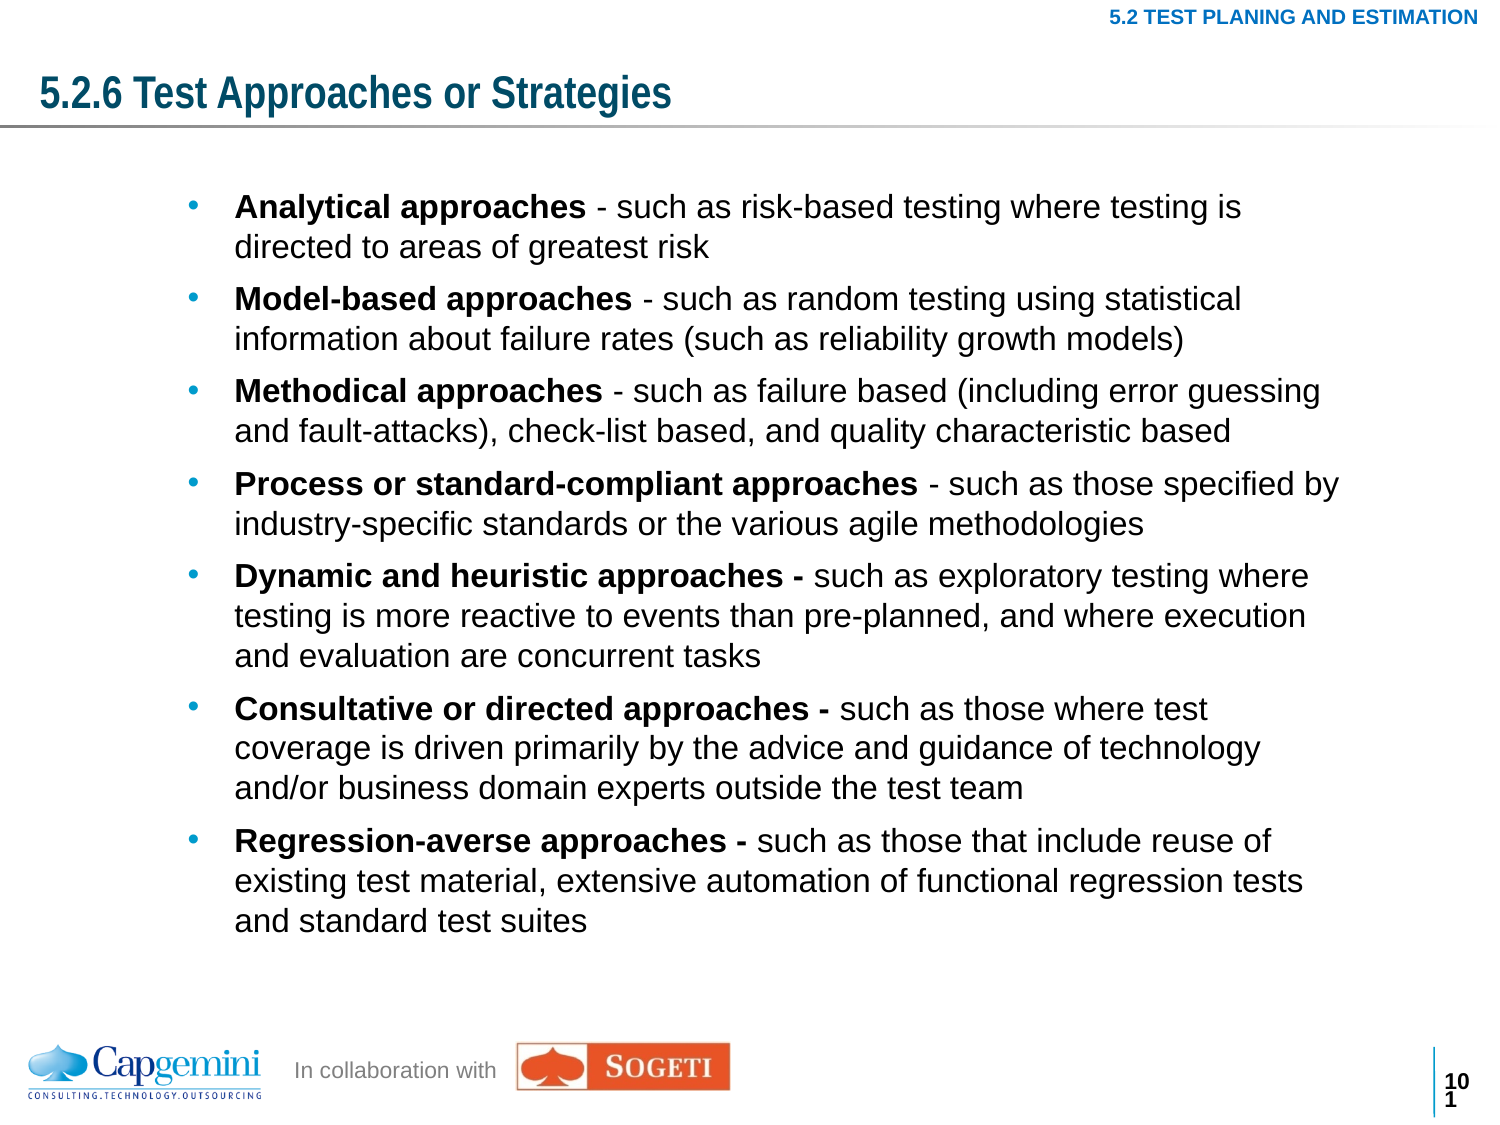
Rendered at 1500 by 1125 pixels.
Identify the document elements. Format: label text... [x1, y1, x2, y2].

title 5.2.6 Test Approaches or Strategies [39, 34, 1470, 126]
picture [26, 1043, 263, 1100]
picture [515, 1041, 731, 1091]
slide_number 100 [1438, 1070, 1481, 1095]
text_box 5.2 TEST PLANING AND ESTIMATION [1087, 0, 1500, 36]
text_box Analytical approaches - such as risk-based testing where testing is directed to areas of greatest risk Model-based approaches - such as random testing using statistical information about failure rates (such as reliability growth models) Methodical approaches - such as failure based (including error guessing and fault-attacks), check-list based, and quality characteristic based Process or standard-compliant approaches - such as those specified by industry-specific standards or the various agile methodologies Dynamic and heuristic approaches - such as exploratory testing where testing is more reactive to events than pre-planned, and where execution and evaluation are concurrent tasks Consultative or directed approaches - such as those where test coverage is driven primarily by the advice and guidance of technology and/or business domain experts outside the test team Regression-averse approaches - such as those that include reuse of existing test material, extensive automation of functional regression tests and standard test suites [112, 124, 1363, 1025]
